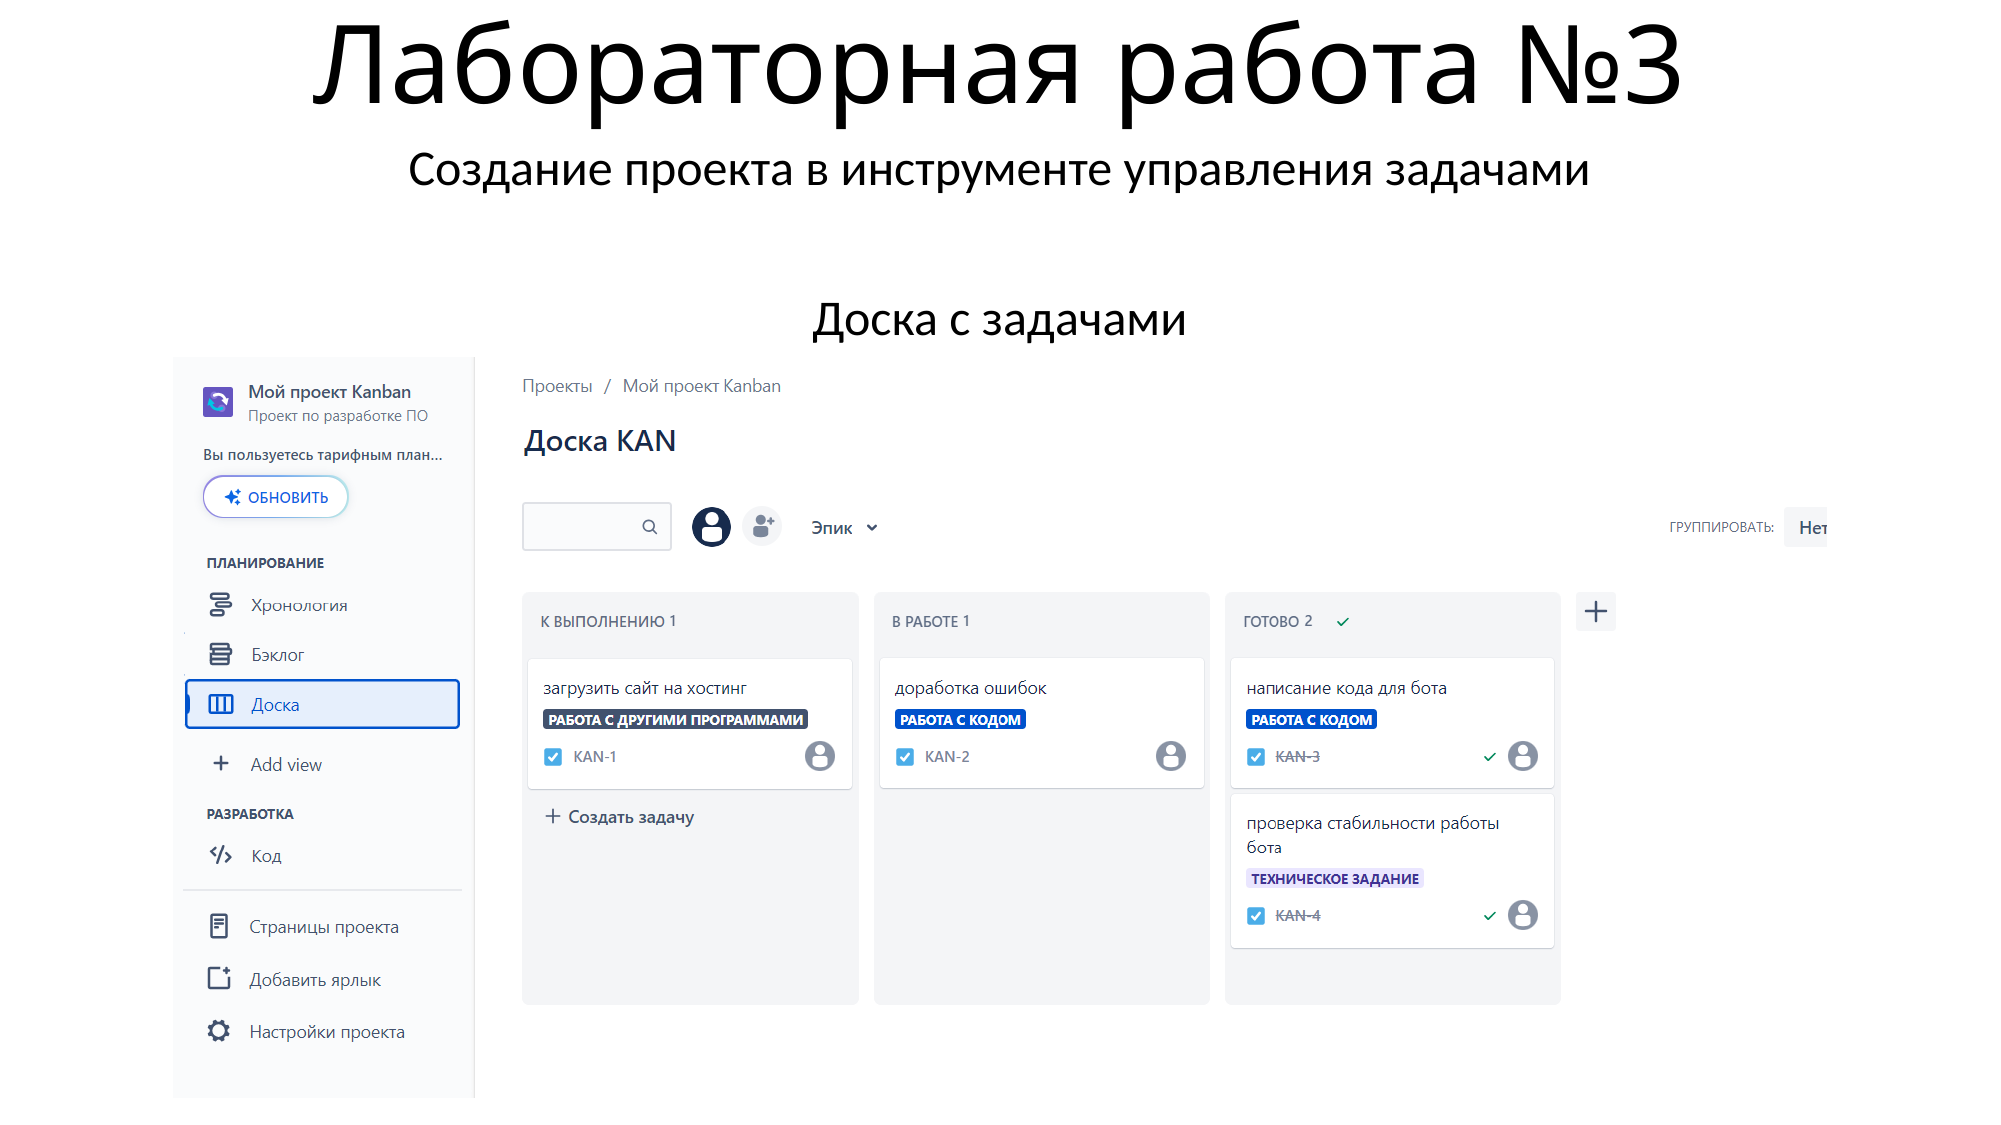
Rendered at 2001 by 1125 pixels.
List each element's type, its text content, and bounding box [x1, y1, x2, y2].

subtitle Создание проекта в инструменте управления задачами Доска с задачами [249, 135, 1750, 357]
title Лабораторная работа №3 [249, 0, 1750, 135]
picture [173, 357, 1827, 1098]
